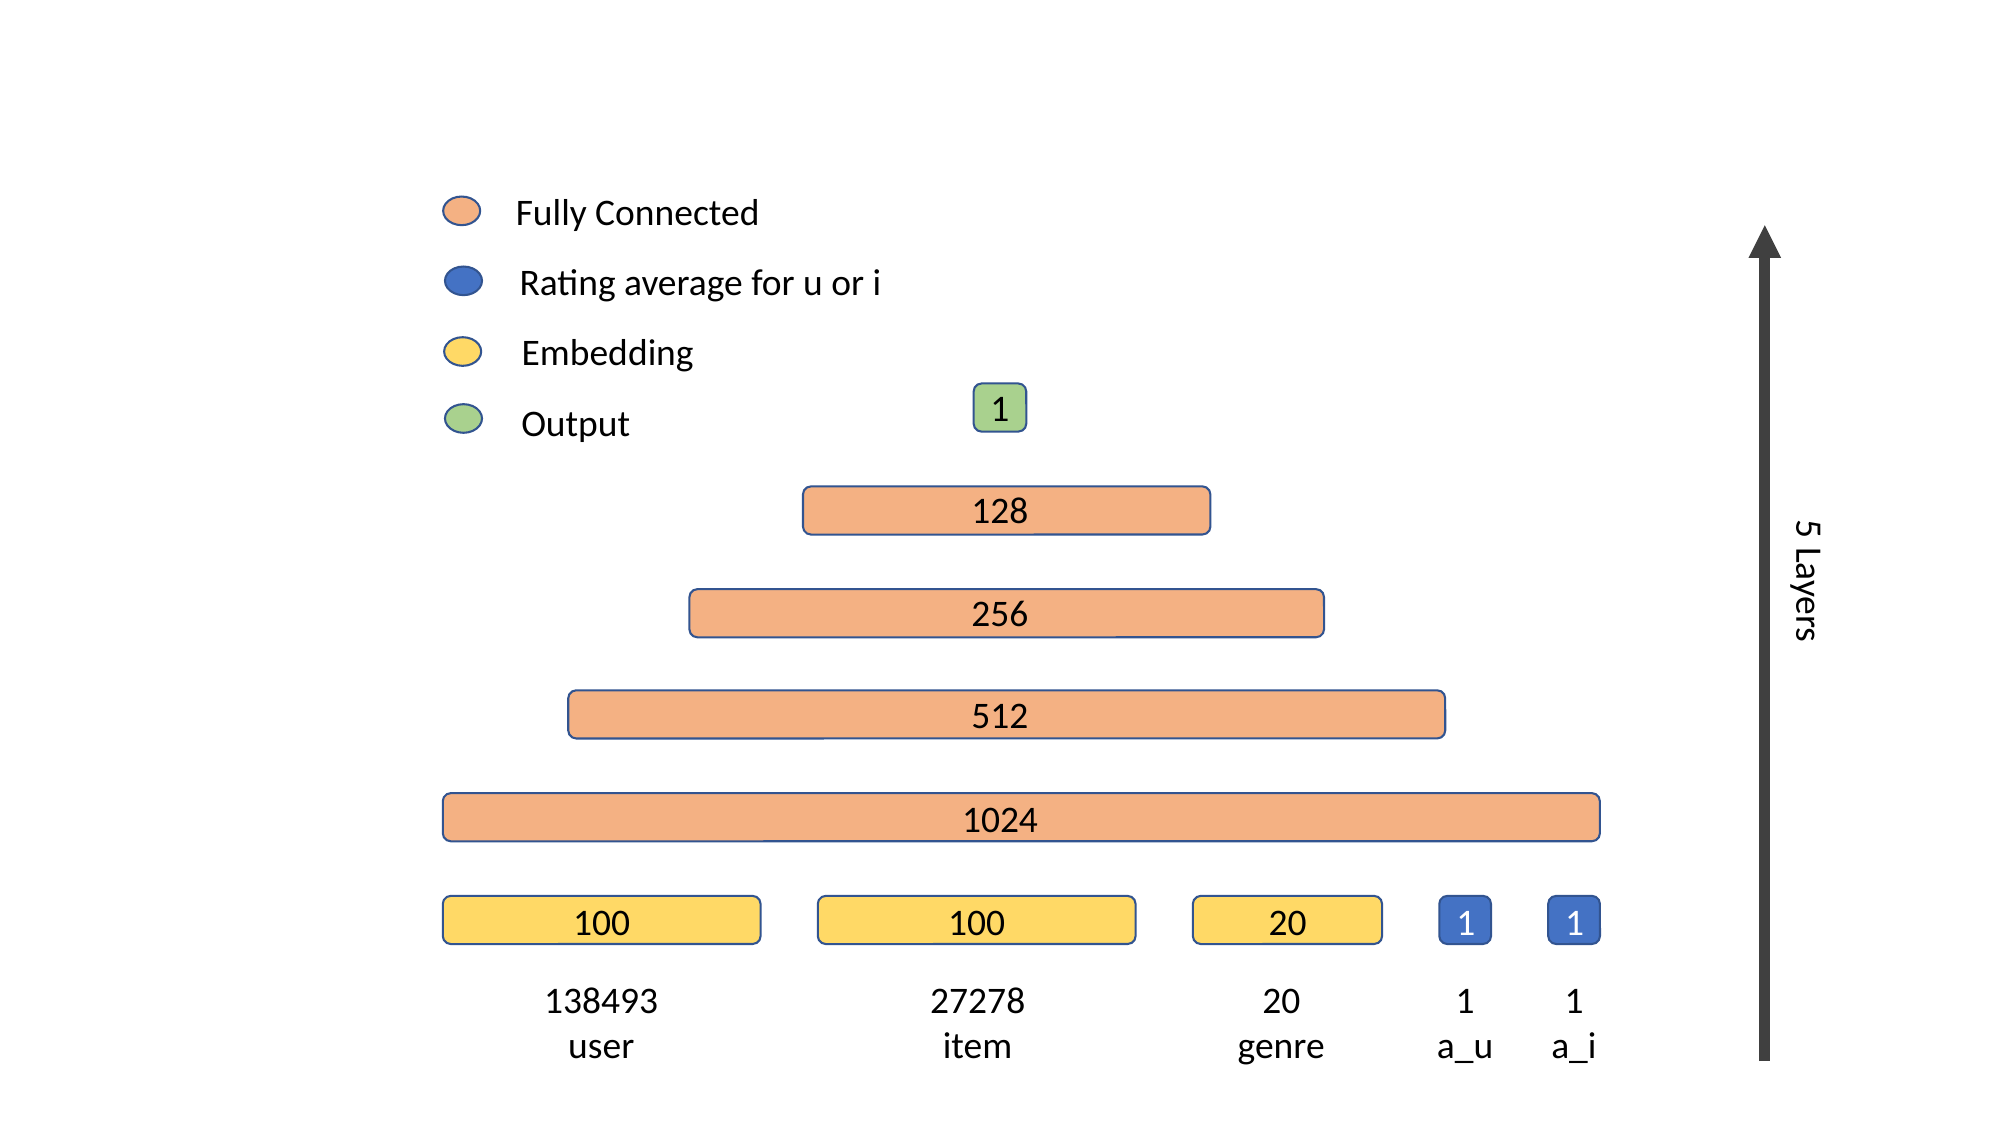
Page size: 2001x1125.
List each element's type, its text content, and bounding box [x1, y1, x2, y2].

text_box [688, 588, 956, 639]
text_box 1 a_i [1536, 968, 1612, 1074]
text_box 138493 user [529, 968, 674, 1074]
text_box 100 [441, 894, 762, 946]
text_box 1 [1547, 894, 1602, 946]
text_box [1044, 588, 1326, 639]
text_box Embedding [506, 320, 709, 381]
text_box 1 [975, 376, 1025, 437]
text_box [443, 336, 483, 367]
text_box 128 [956, 479, 1044, 539]
text_box 20 genre [1222, 968, 1340, 1074]
text_box 27278 item [915, 968, 1041, 1074]
text_box Rating average for u or i [504, 250, 897, 311]
text_box [442, 195, 482, 227]
text_box [1053, 792, 1601, 843]
text_box [443, 403, 484, 434]
text_box 1 [1438, 894, 1493, 946]
text_box [441, 792, 947, 843]
text_box [1044, 485, 1212, 536]
text_box Output [506, 391, 646, 452]
text_box [801, 485, 956, 536]
text_box 20 [1191, 894, 1384, 946]
text_box [443, 265, 484, 297]
text_box 100 [816, 894, 1137, 946]
text_box 256 [956, 581, 1044, 642]
text_box 1 a_u [1422, 968, 1509, 1074]
text_box 5 Layers [1781, 505, 1841, 658]
text_box Fully Connected [501, 180, 775, 241]
text_box 512 [956, 683, 1044, 743]
text_box 1024 [947, 787, 1053, 847]
text_box [567, 689, 956, 740]
text_box [1044, 689, 1447, 740]
